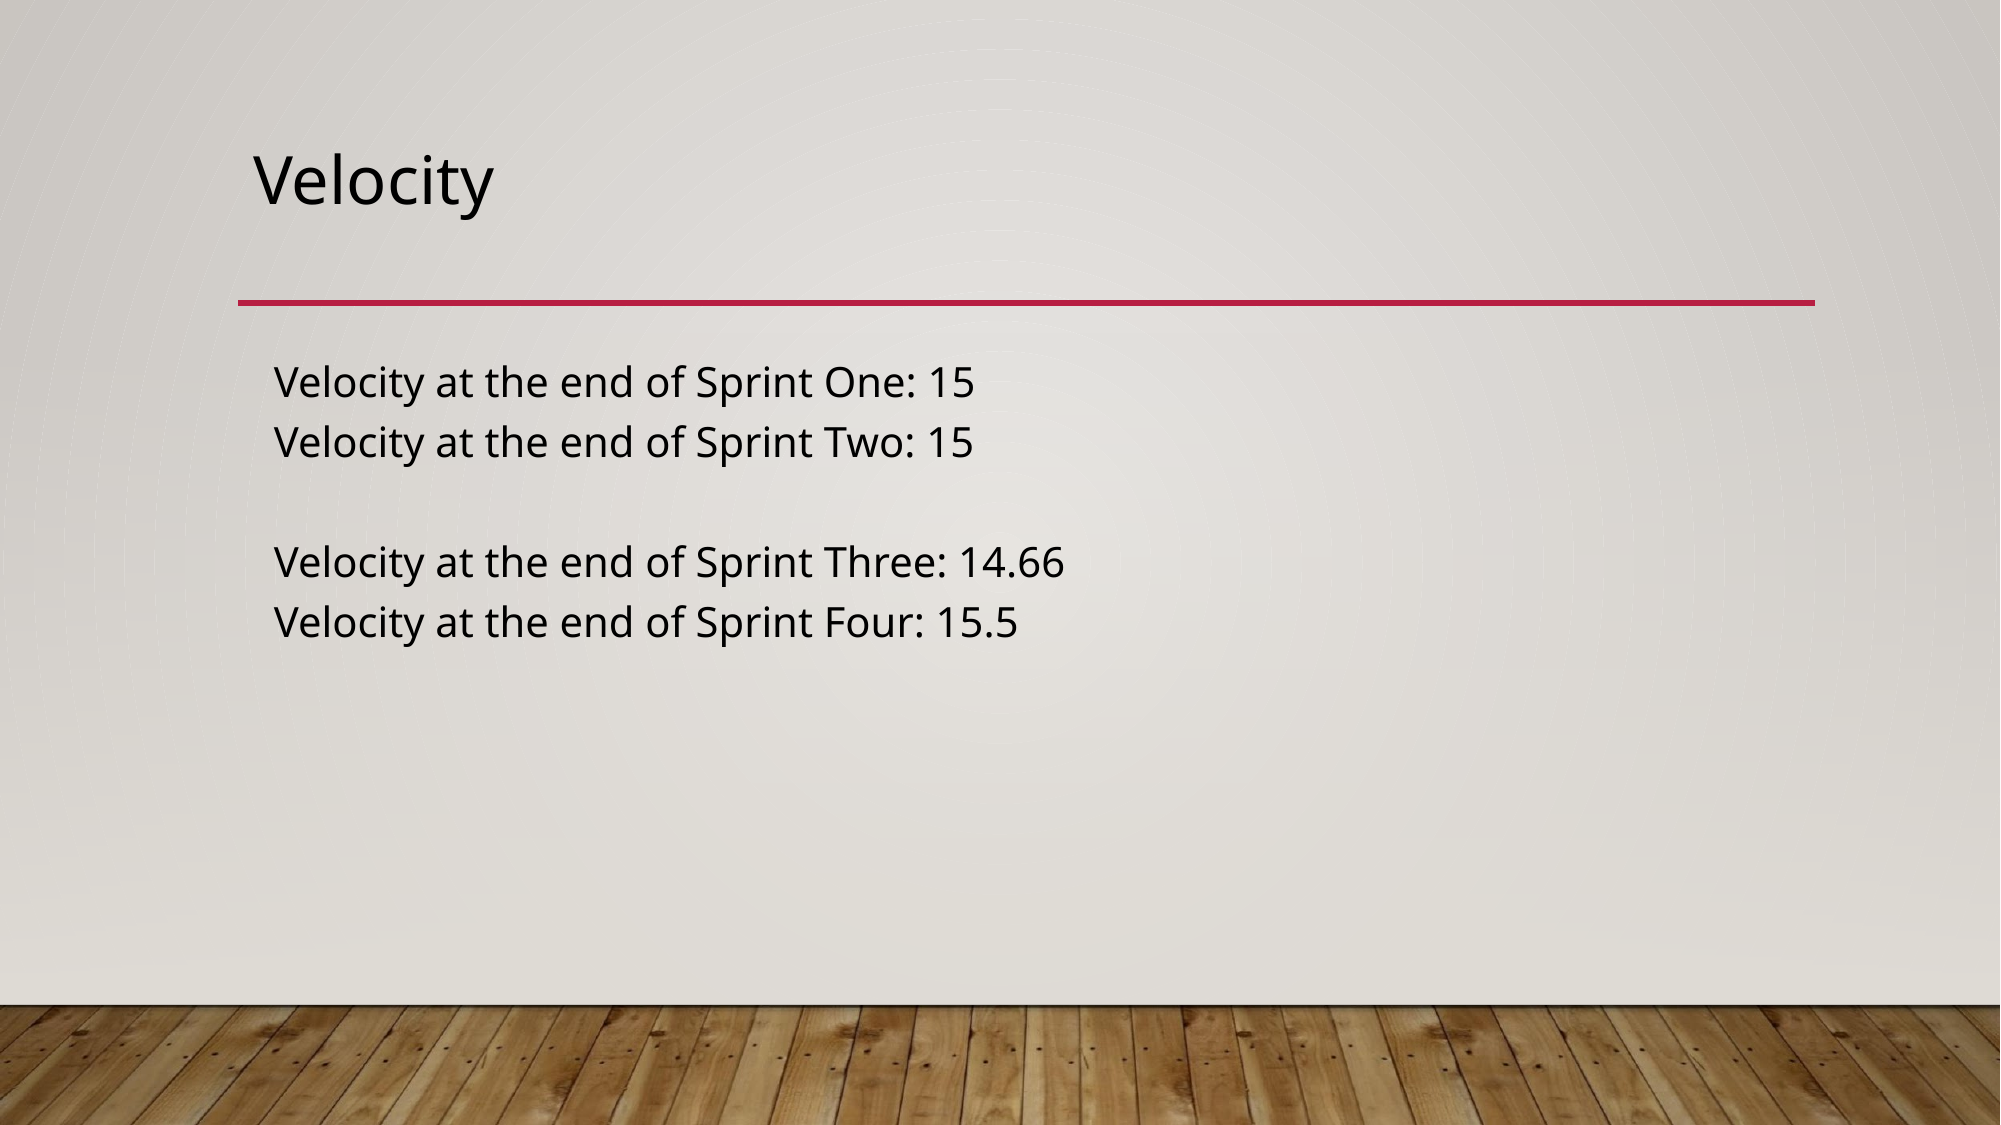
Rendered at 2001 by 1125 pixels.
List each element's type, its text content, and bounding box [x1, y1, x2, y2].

title Velocity [238, 131, 1814, 305]
list Velocity at the end of Sprint One: 15 Velocity at the end of Sprint Two: 15 Velocity at the end of Sprint Three: 14.66 Velocity at the end of Sprint Four: 15.5 [238, 330, 1814, 897]
picture [0, 1005, 2000, 1125]
